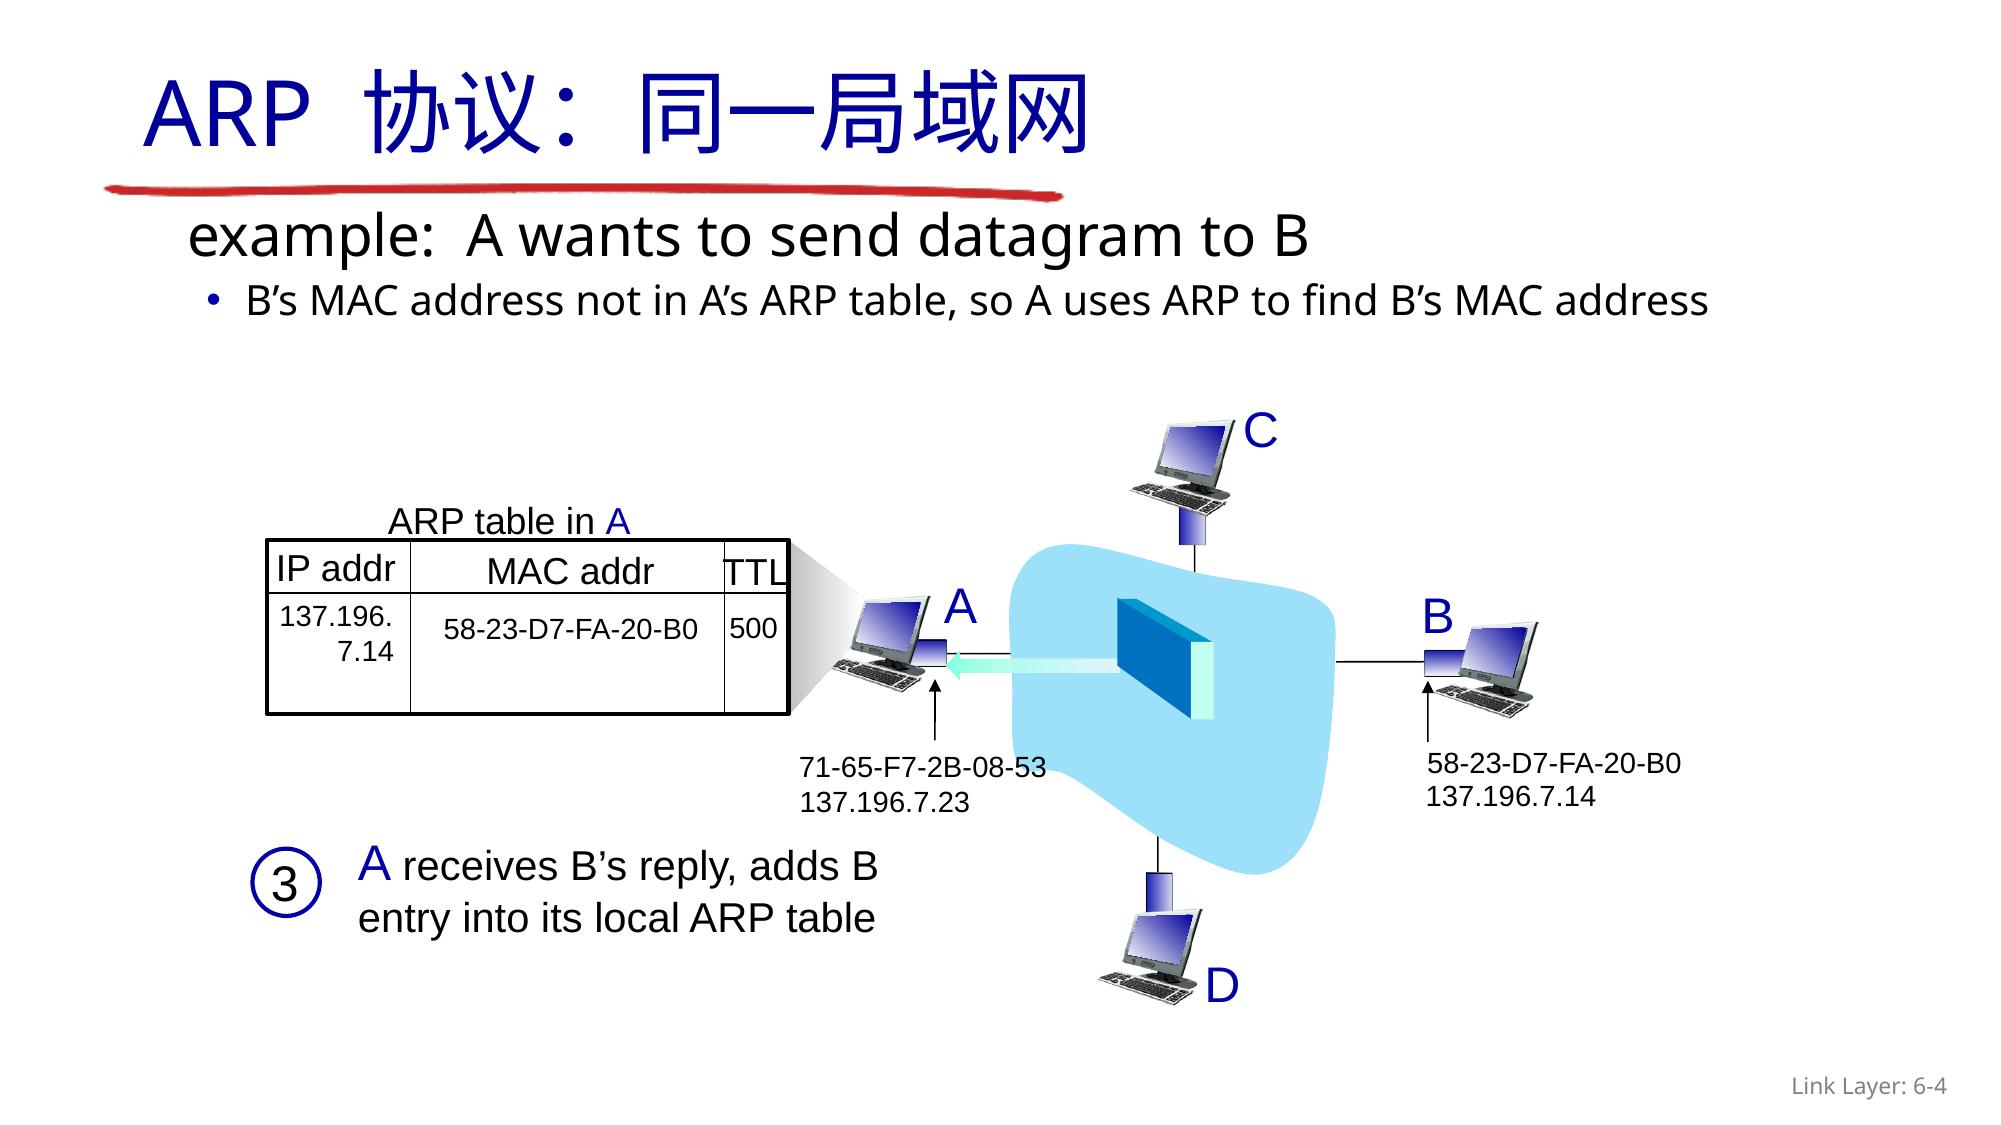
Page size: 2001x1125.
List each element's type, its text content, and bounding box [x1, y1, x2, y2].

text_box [944, 597, 1214, 720]
text_box 58-23-D7-FA-20-B0 [1412, 736, 1698, 787]
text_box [252, 822, 946, 950]
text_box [1407, 616, 1541, 726]
text_box [1146, 872, 1173, 902]
title ARP 协议：同一局域网 [128, 36, 1854, 184]
text_box 137.196.7.23 [784, 776, 986, 826]
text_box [258, 489, 865, 716]
text_box B [1406, 575, 1470, 616]
text_box example: A wants to send datagram to B B’s MAC address not in A’s ARP table, so A uses ARP to find B’s MAC address [172, 198, 1824, 354]
text_box 137.196.7.14 [1410, 769, 1612, 820]
text_box C [1228, 389, 1294, 465]
text_box D [1205, 945, 1256, 1021]
text_box 71-65-F7-2B-08-53 [783, 740, 1062, 791]
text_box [1103, 415, 1238, 524]
text_box [1179, 533, 1206, 545]
text_box A [928, 565, 992, 603]
text_box [1010, 544, 1336, 875]
picture [99, 178, 1075, 208]
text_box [264, 589, 794, 677]
slide_number Link Layer: 6-4 [1512, 1056, 1963, 1117]
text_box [1071, 904, 1205, 1013]
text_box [869, 591, 933, 700]
